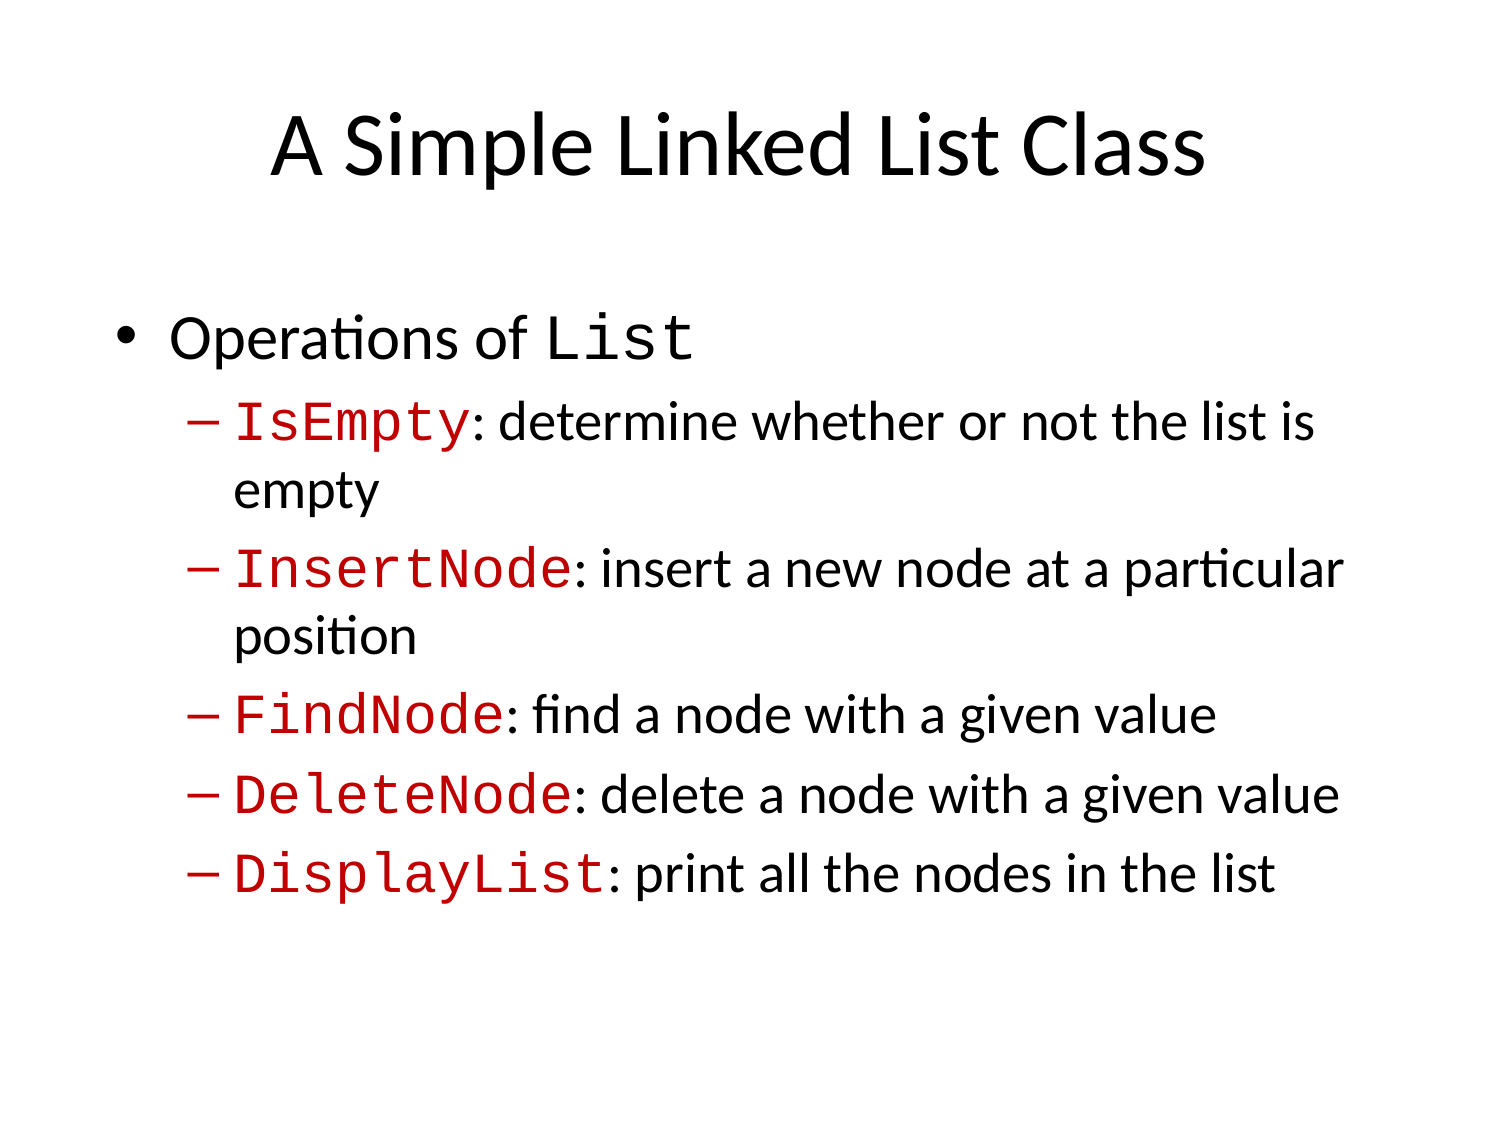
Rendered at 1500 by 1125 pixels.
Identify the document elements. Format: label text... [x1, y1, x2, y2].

title A Simple Linked List Class [75, 45, 1425, 233]
text_box Operations of List IsEmpty: determine whether or not the list is empty InsertNode: insert a new node at a particular position FindNode: find a node with a given value DeleteNode: delete a node with a given value DisplayList: print all the nodes in the list [99, 287, 1388, 963]
